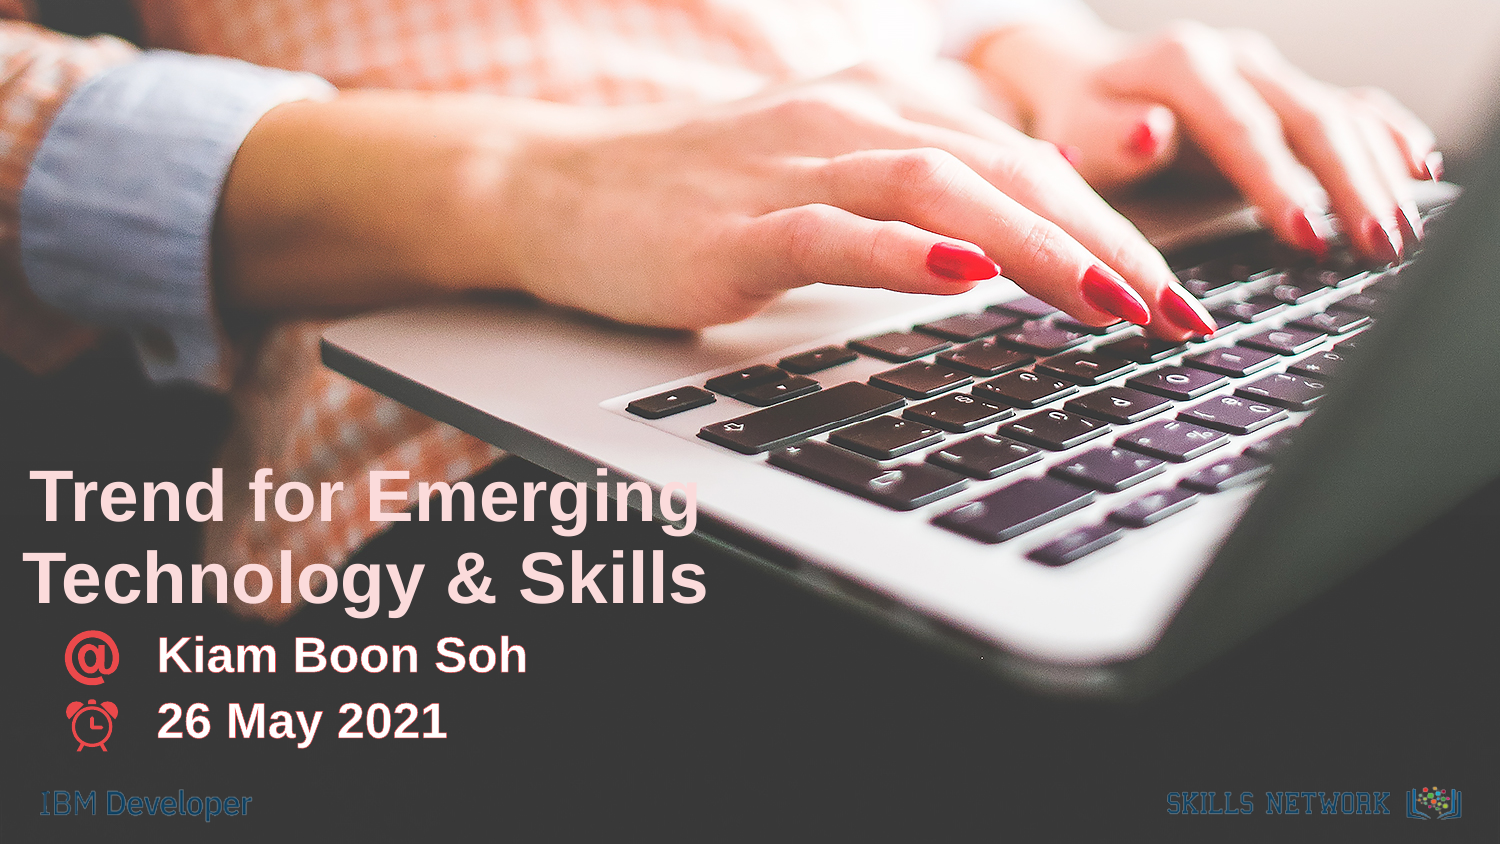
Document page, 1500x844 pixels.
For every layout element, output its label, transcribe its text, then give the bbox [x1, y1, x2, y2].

text_box [62, 628, 122, 688]
text_box Trend for Emerging Technology & Skills [5, 433, 727, 641]
text_box [63, 697, 121, 754]
picture [0, 0, 1500, 844]
text_box Kiam Boon Soh 26 May 2021 [141, 619, 597, 812]
